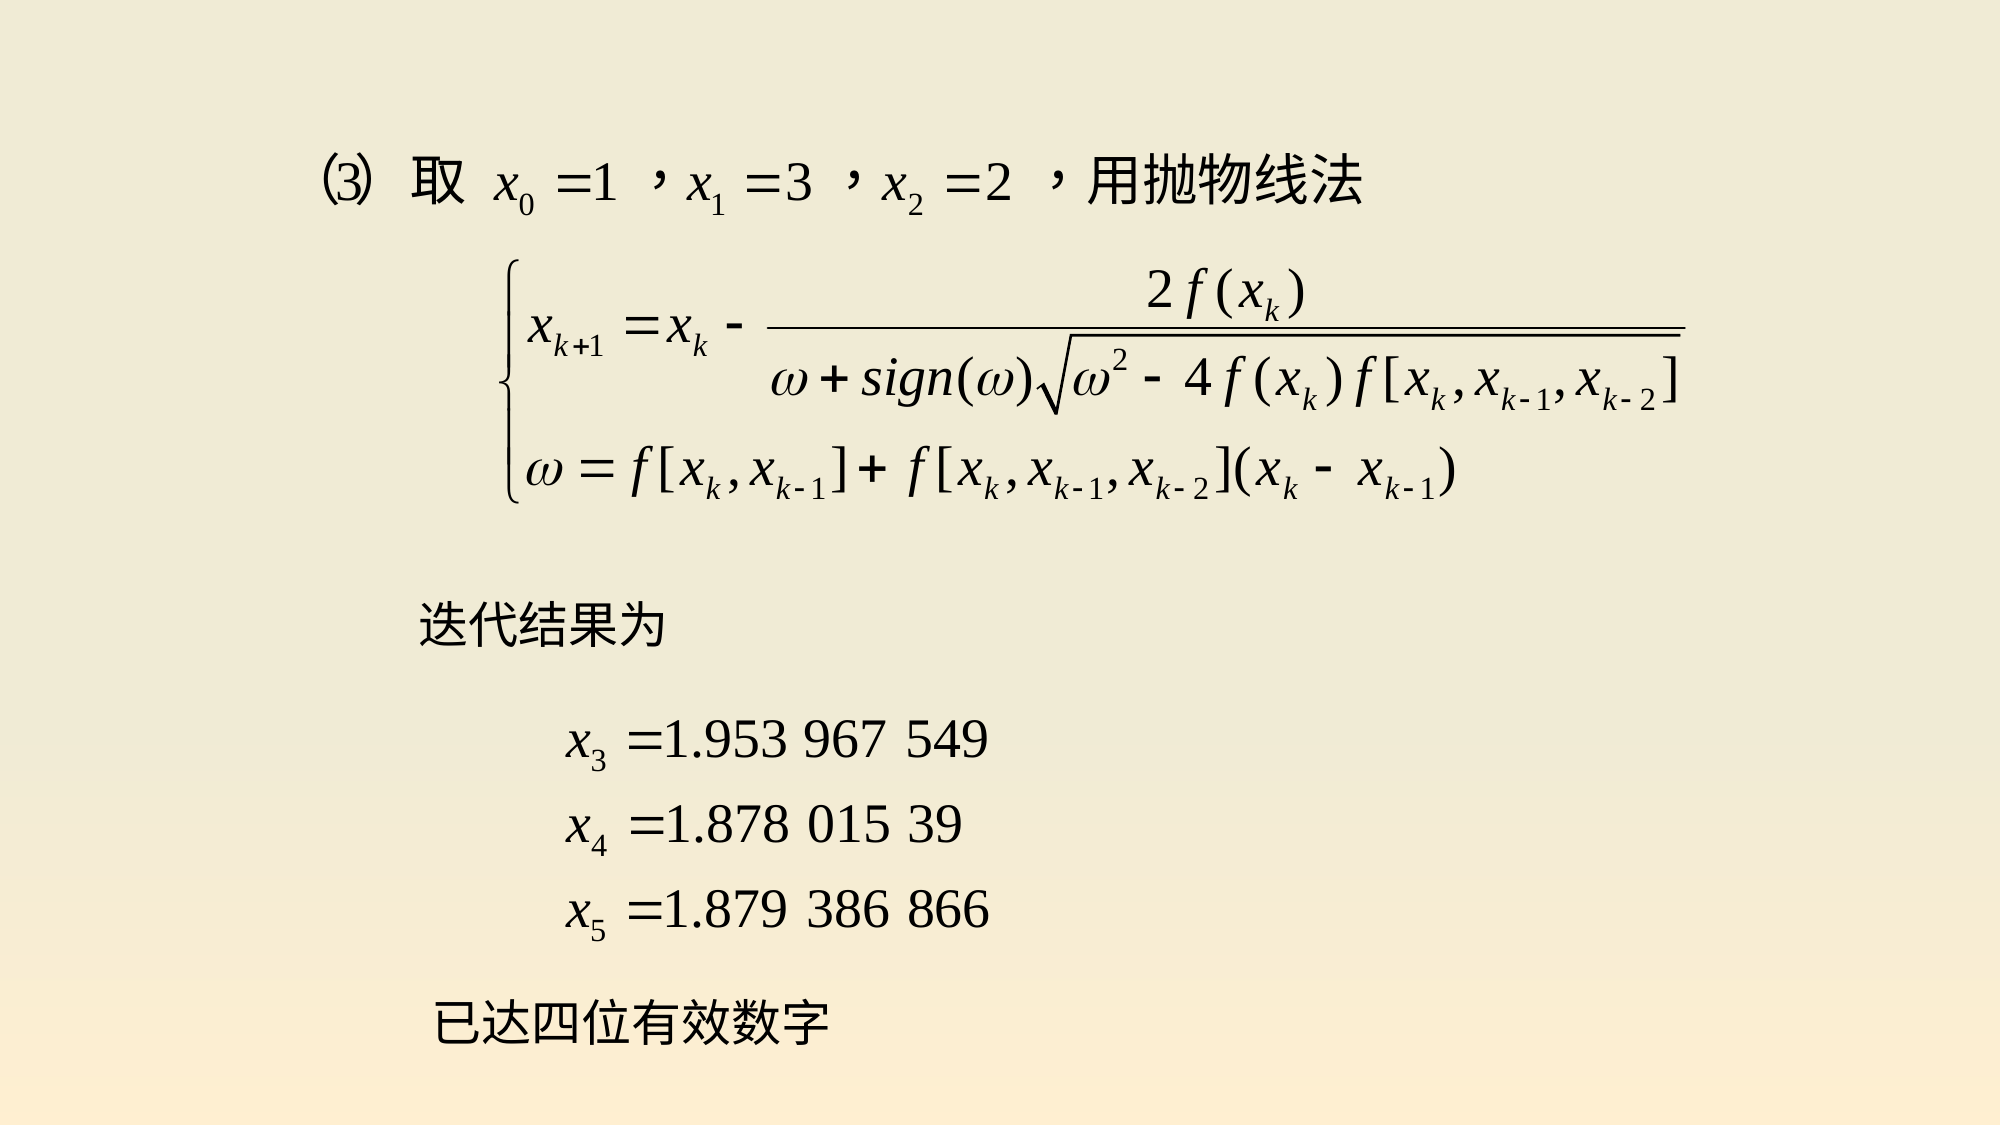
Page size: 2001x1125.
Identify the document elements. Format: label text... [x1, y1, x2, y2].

text_box 已达四位有效数字 [416, 984, 846, 1060]
text_box 迭代结果为 [403, 585, 684, 661]
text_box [308, 142, 1697, 516]
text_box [554, 702, 1003, 955]
